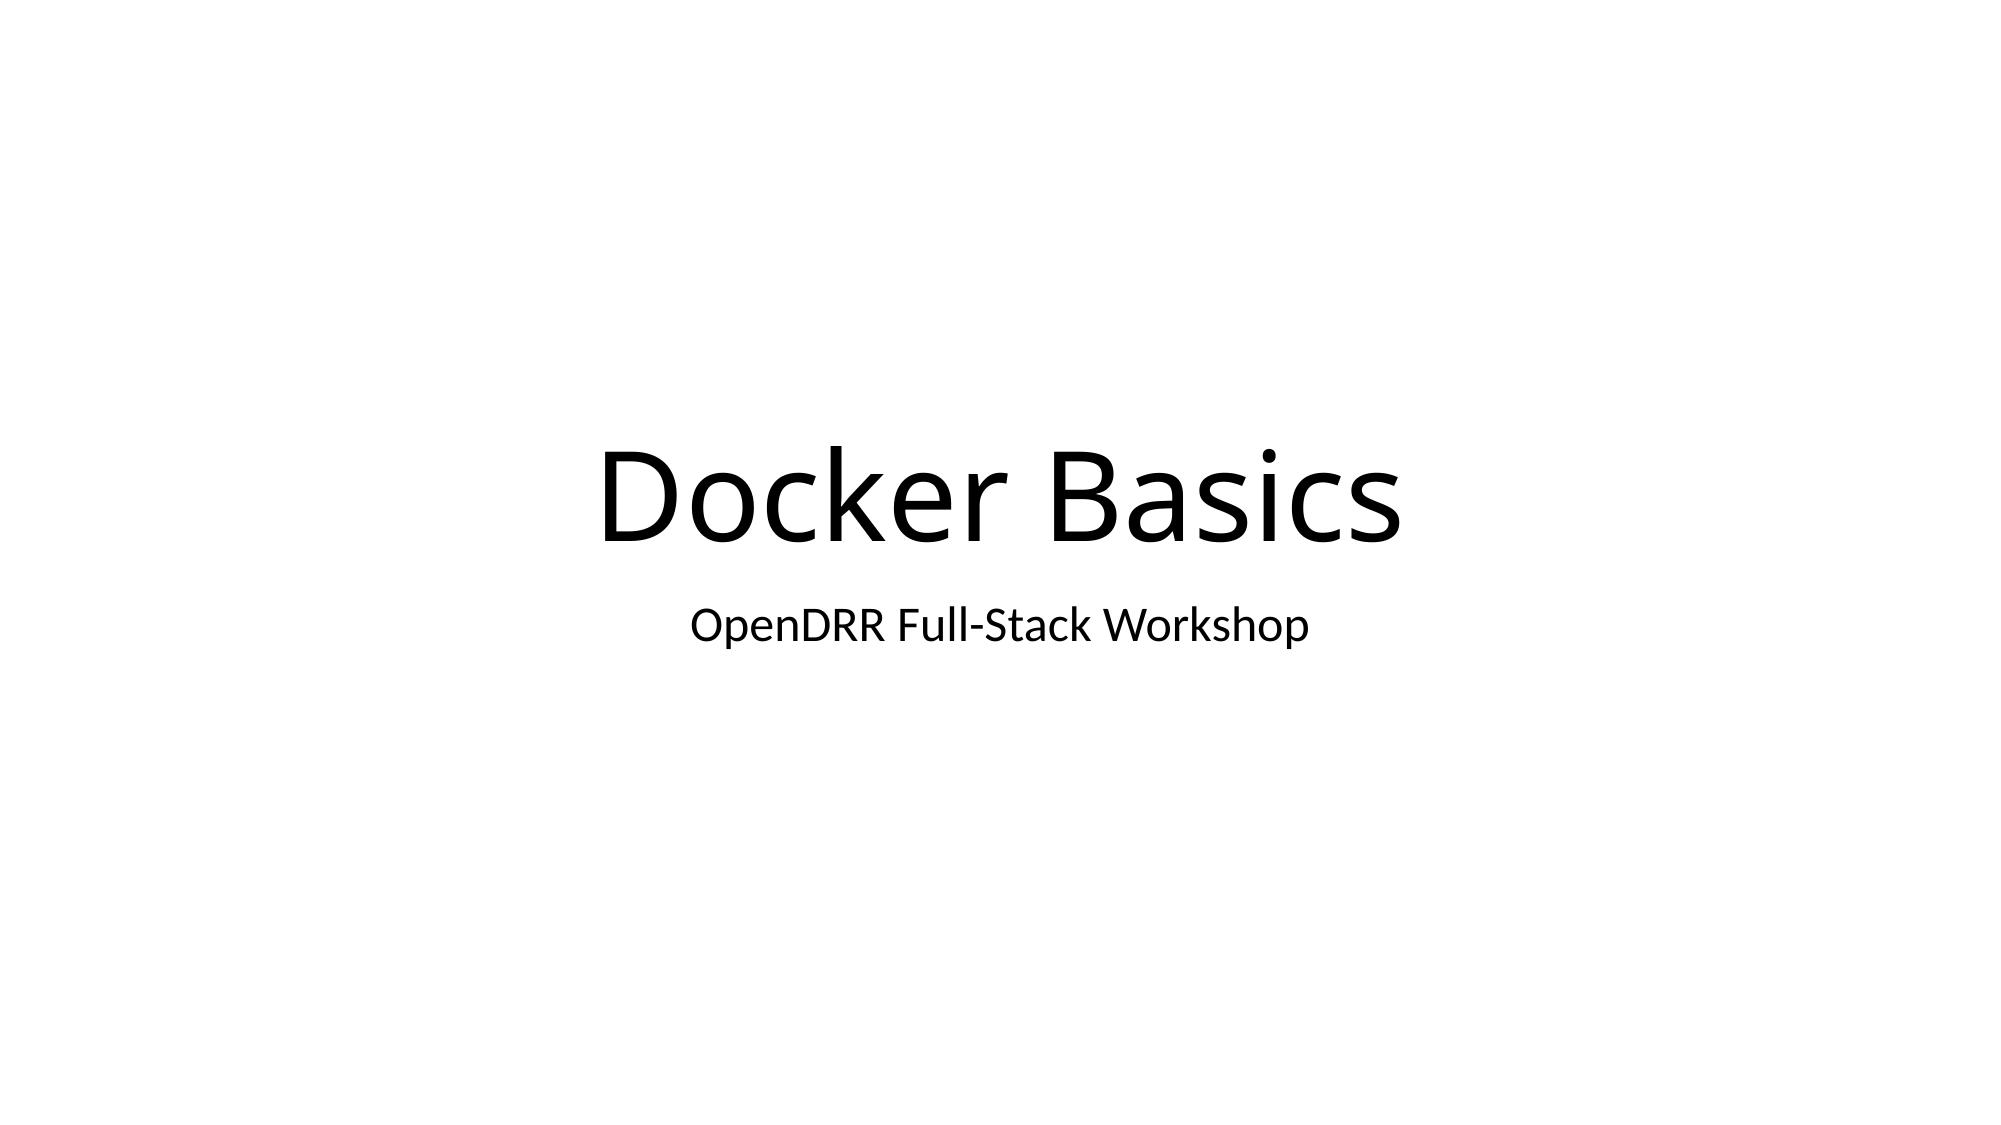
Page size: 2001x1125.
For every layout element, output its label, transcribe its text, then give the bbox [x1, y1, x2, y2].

title Docker Basics [249, 184, 1750, 576]
subtitle OpenDRR Full-Stack Workshop [249, 590, 1750, 863]
